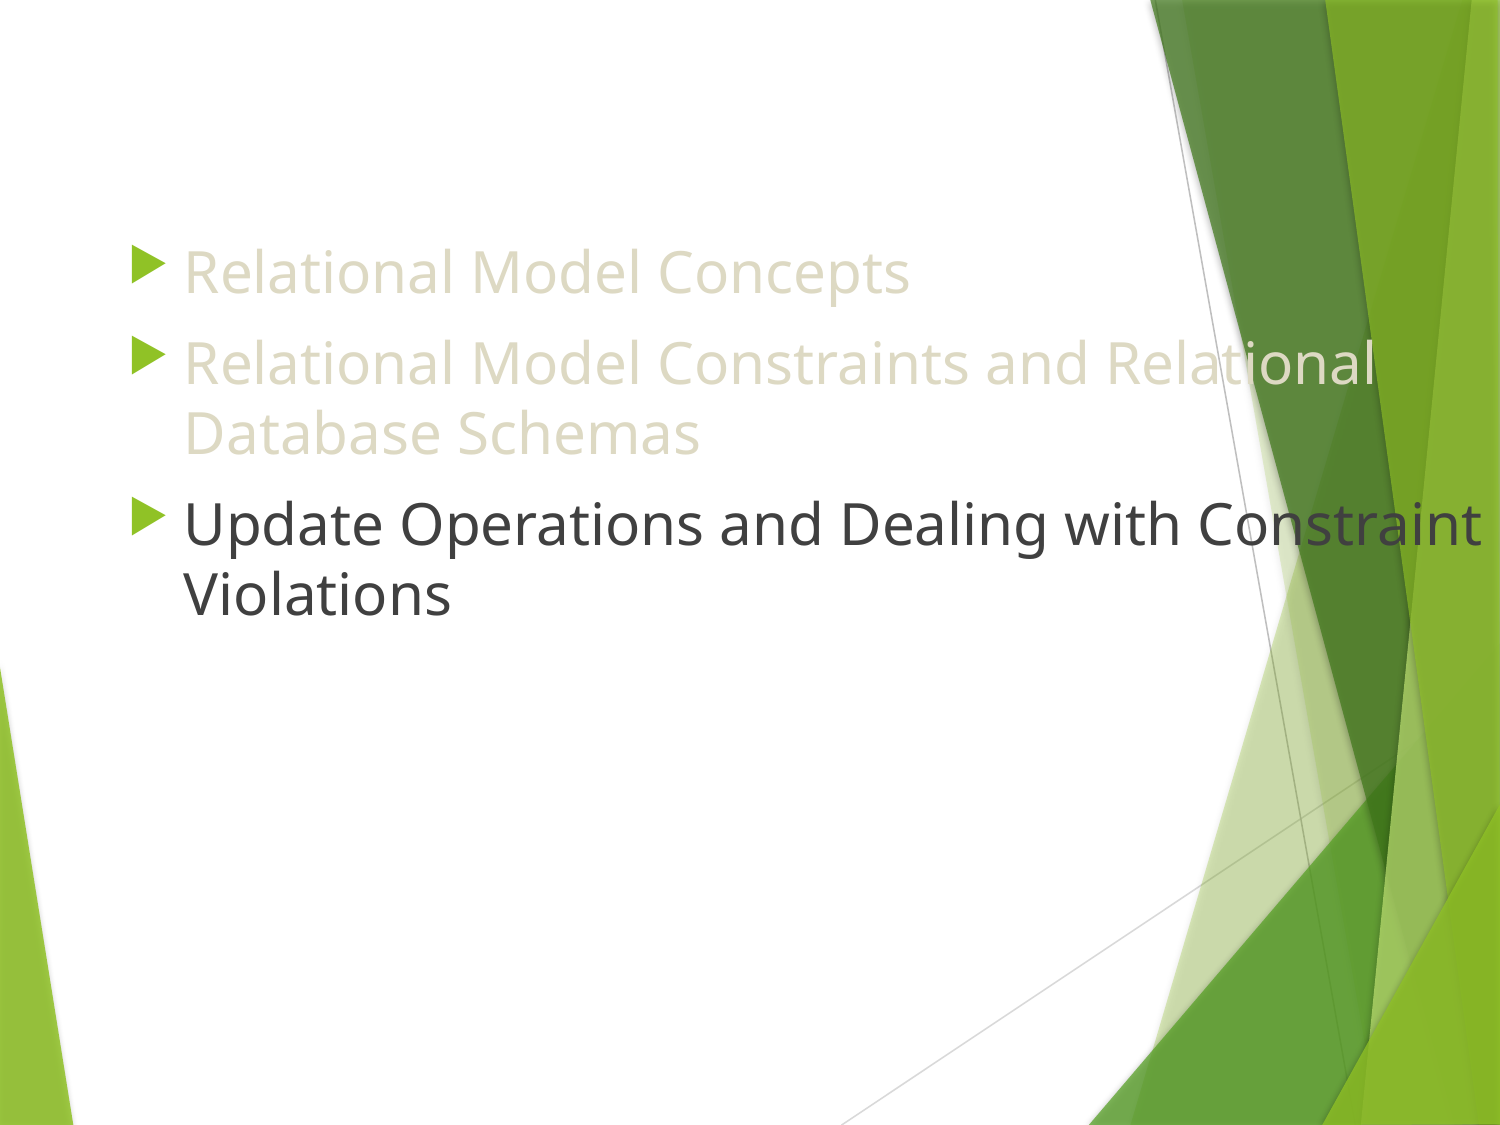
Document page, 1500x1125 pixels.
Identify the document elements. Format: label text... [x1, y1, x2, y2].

list Relational Model Concepts Relational Model Constraints and Relational Database Schemas Update Operations and Dealing with Constraint Violations [112, 227, 1500, 903]
